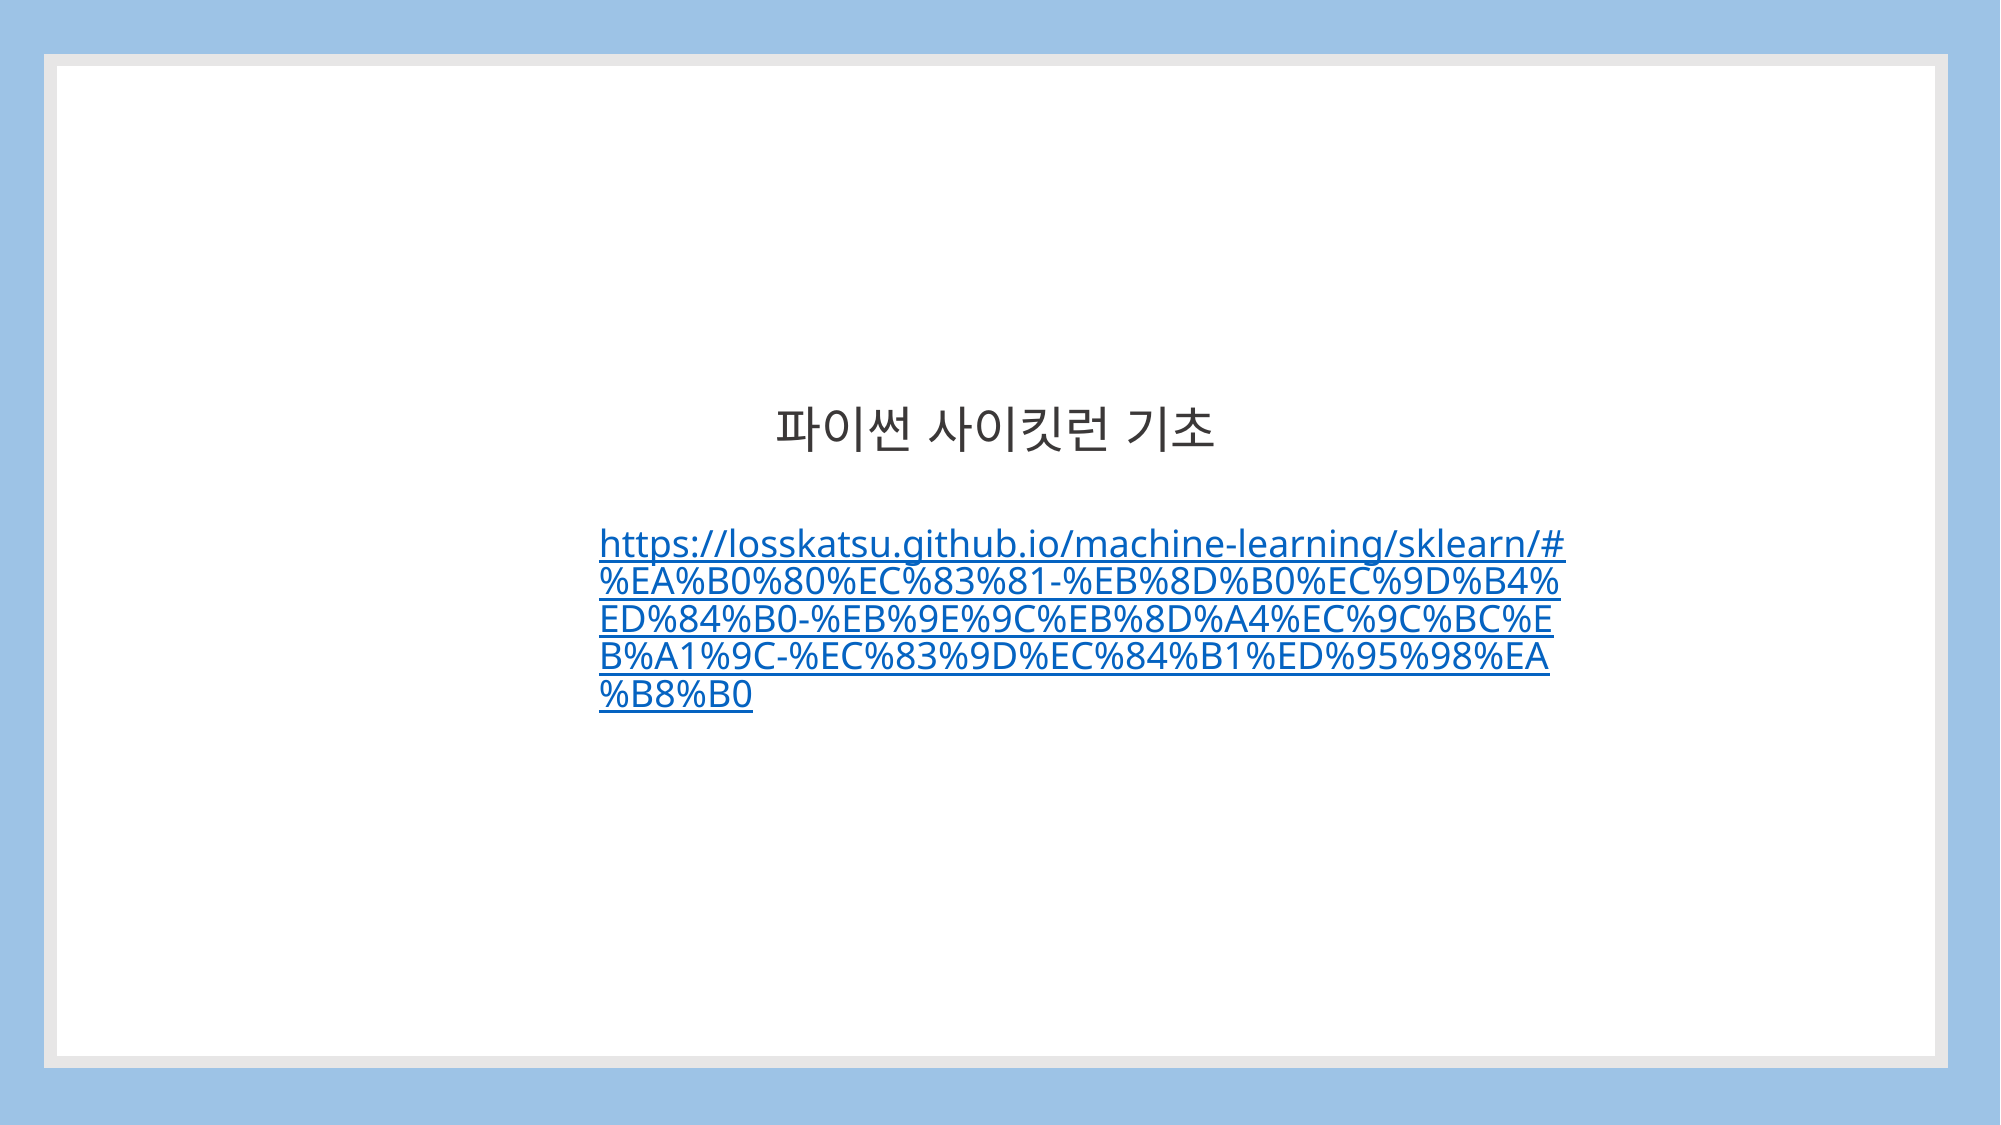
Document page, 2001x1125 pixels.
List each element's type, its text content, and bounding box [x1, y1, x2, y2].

text_box [50, 59, 1943, 1063]
text_box 파이썬 사이킷런 기초 [334, 391, 1658, 511]
text_box https://losskatsu.github.io/machine-learning/sklearn/#%EA%B0%80%EC%83%81-%EB%8D%B0%EC%9D%B4%ED%84%B0-%EB%9E%9C%EB%8D%A4%EC%9C%BC%EB%A1%9C-%EC%83%9D%EC%84%B1%ED%95%98%EA%B8%B0 [583, 512, 1584, 579]
